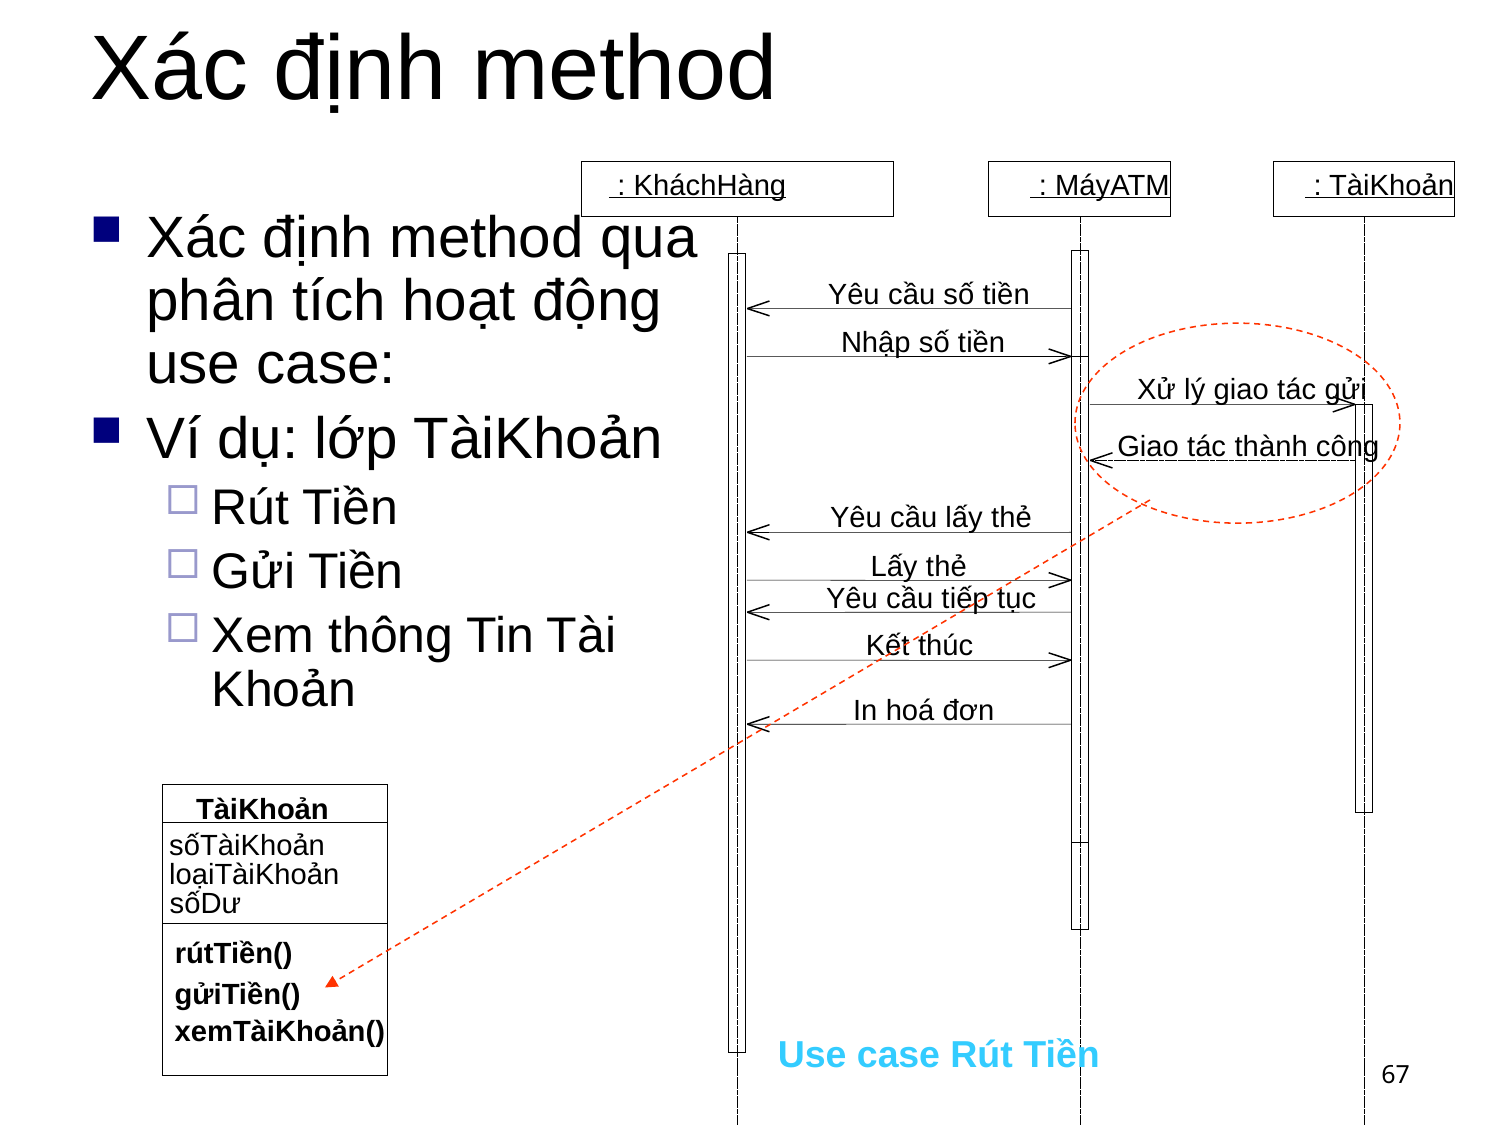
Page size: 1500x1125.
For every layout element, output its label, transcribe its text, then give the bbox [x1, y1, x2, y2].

text_box [728, 253, 745, 1053]
text_box [1074, 323, 1400, 524]
text_box loạiTàiKhoản [169, 855, 340, 891]
text_box : KháchHàng [608, 165, 787, 201]
text_box sốDư [169, 884, 241, 919]
text_box [324, 975, 339, 988]
text_box [1071, 843, 1088, 930]
text_box sốTàiKhoản [169, 826, 326, 855]
text_box [1071, 249, 1088, 356]
text_box Kết thúc [865, 626, 974, 662]
slide_number 67 [1074, 1024, 1426, 1101]
text_box : MáyATM [1030, 165, 1170, 201]
text_box In hoá đơn [853, 690, 995, 726]
text_box rútTiền() [174, 934, 293, 969]
text_box Yêu cầu số tiền [828, 274, 1031, 310]
text_box TàiKhoản [196, 790, 329, 822]
text_box [1272, 161, 1455, 216]
text_box Yêu cầu tiếp tục [826, 578, 1037, 614]
text_box xemTàiKhoản() [174, 1012, 386, 1048]
text_box [988, 161, 1171, 216]
text_box [162, 822, 388, 923]
text_box : TàiKhoản [1305, 165, 1455, 201]
text_box Nhập số tiền [841, 322, 1006, 358]
list Xác định method qua phân tích hoạt động use case: Ví dụ: lớp TàiKhoản Rút Tiền Gửi Tiền Xem thông Tin Tài Khoản [74, 199, 738, 738]
title Xác định method [74, 0, 1426, 176]
text_box [162, 923, 388, 1075]
text_box [162, 784, 388, 822]
text_box [1355, 480, 1373, 813]
text_box Use case Rút Tiền [763, 1022, 1115, 1083]
text_box Yêu cầu lấy thẻ [830, 498, 1033, 534]
text_box [1071, 356, 1088, 843]
text_box Lấy thẻ [870, 546, 967, 578]
text_box [580, 161, 894, 216]
text_box gửiTiền() [174, 974, 301, 1010]
